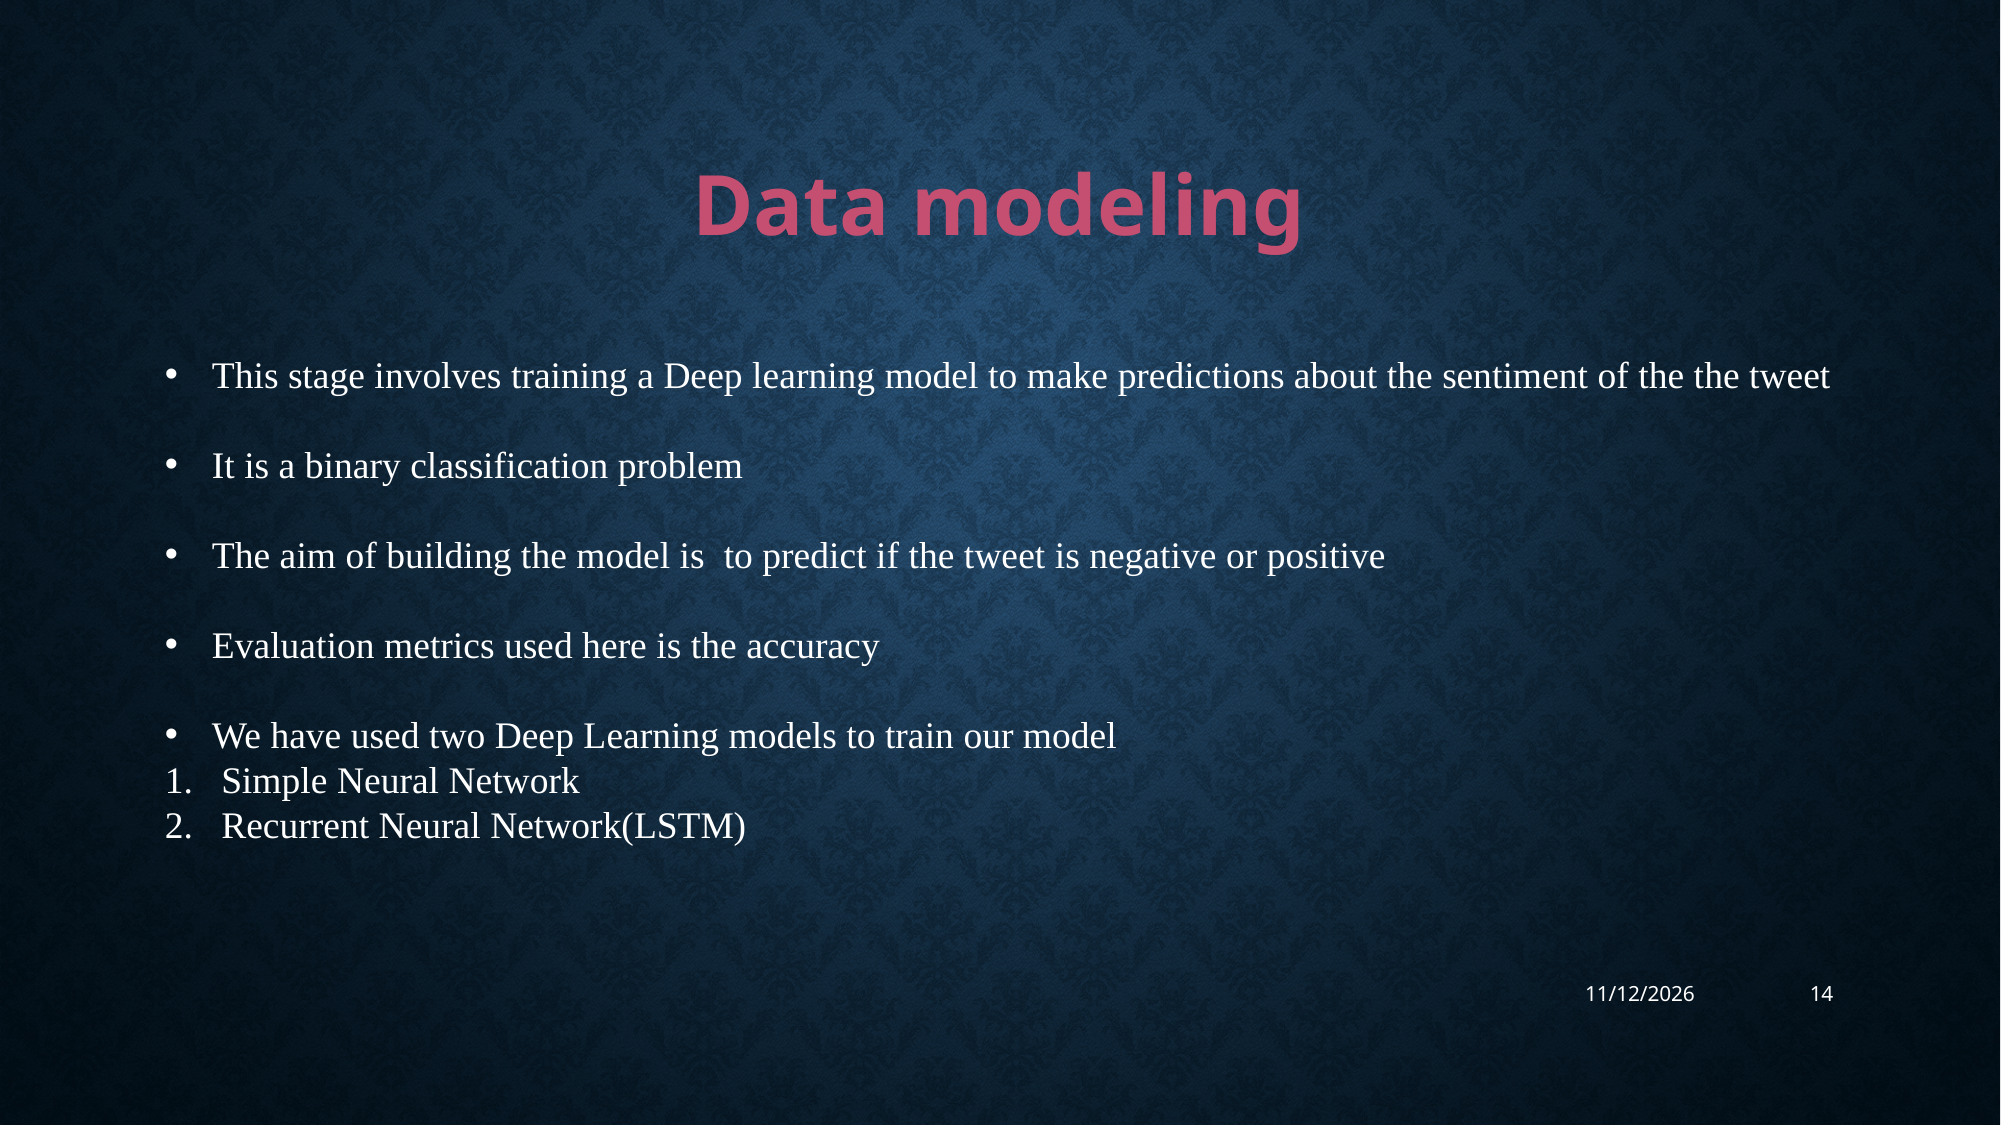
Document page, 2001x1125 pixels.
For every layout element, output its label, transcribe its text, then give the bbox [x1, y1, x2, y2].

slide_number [1259, 965, 1710, 1025]
slide_number 14 [1724, 965, 1849, 1025]
list This stage involves training a Deep learning model to make predictions about the sentiment of the the tweet It is a binary classification problem The aim of building the model is to predict if the tweet is negative or positive Evaluation metrics used here is the accuracy We have used two Deep Learning models to train our model Simple Neural Network Recurrent Neural Network(LSTM) [149, 343, 1849, 950]
title Data modeling [149, 99, 1849, 318]
